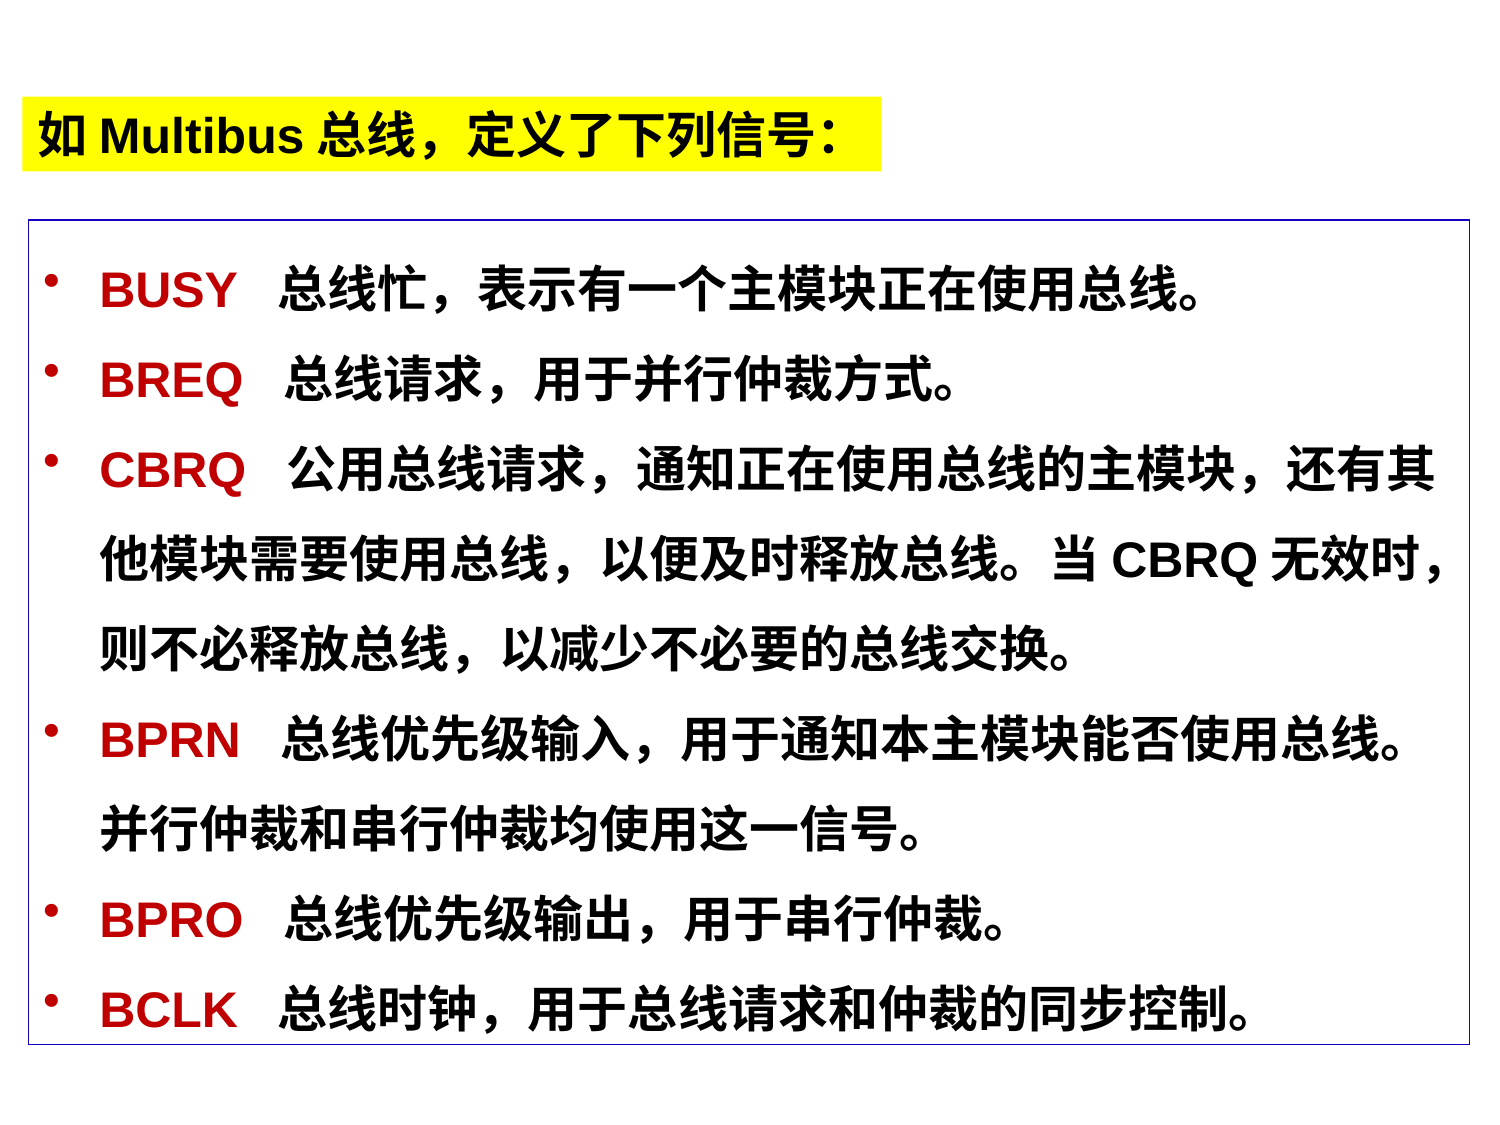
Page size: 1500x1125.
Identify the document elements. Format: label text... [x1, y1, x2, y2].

text_box 如Multibus总线，定义了下列信号： [22, 96, 882, 172]
slide_number [1074, 1024, 1425, 1103]
text_box BUSY 总线忙，表示有一个主模块正在使用总线。 BREQ 总线请求，用于并行仲裁方式。 CBRQ 公用总线请求，通知正在使用总线的主模块，还有其他模块需要使用总线，以便及时释放总线。当CBRQ无效时，则不必释放总线，以减少不必要的总线交换。 BPRN 总线优先级输入，用于通知本主模块能否使用总线。并行仲裁和串行仲裁均使用这一信号。 BPRO 总线优先级输出，用于串行仲裁。 BCLK 总线时钟，用于总线请求和仲裁的同步控制。 [28, 219, 1470, 1045]
